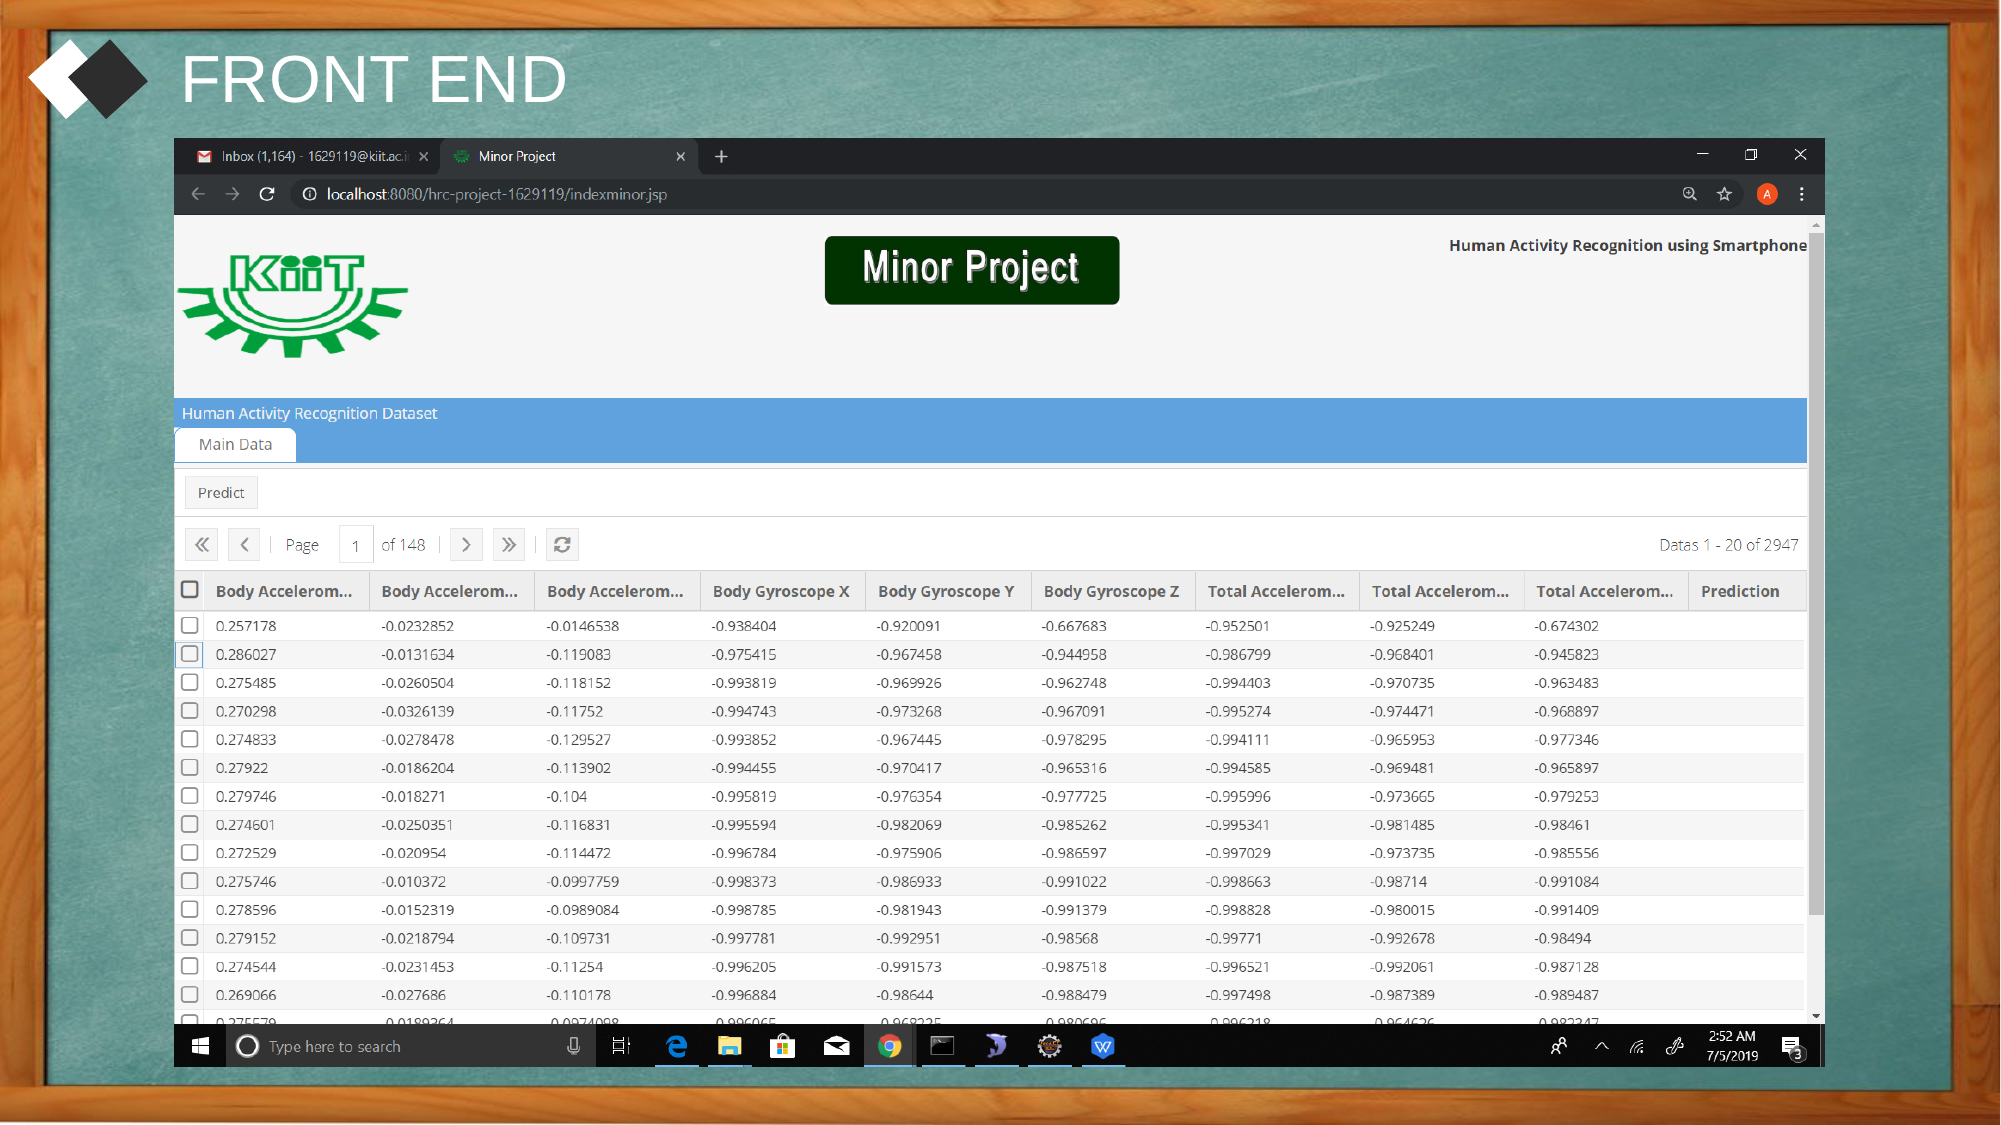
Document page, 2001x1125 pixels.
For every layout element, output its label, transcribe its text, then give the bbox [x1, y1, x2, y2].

picture [0, 0, 2001, 1125]
text_box FRONT END [165, 23, 1863, 139]
